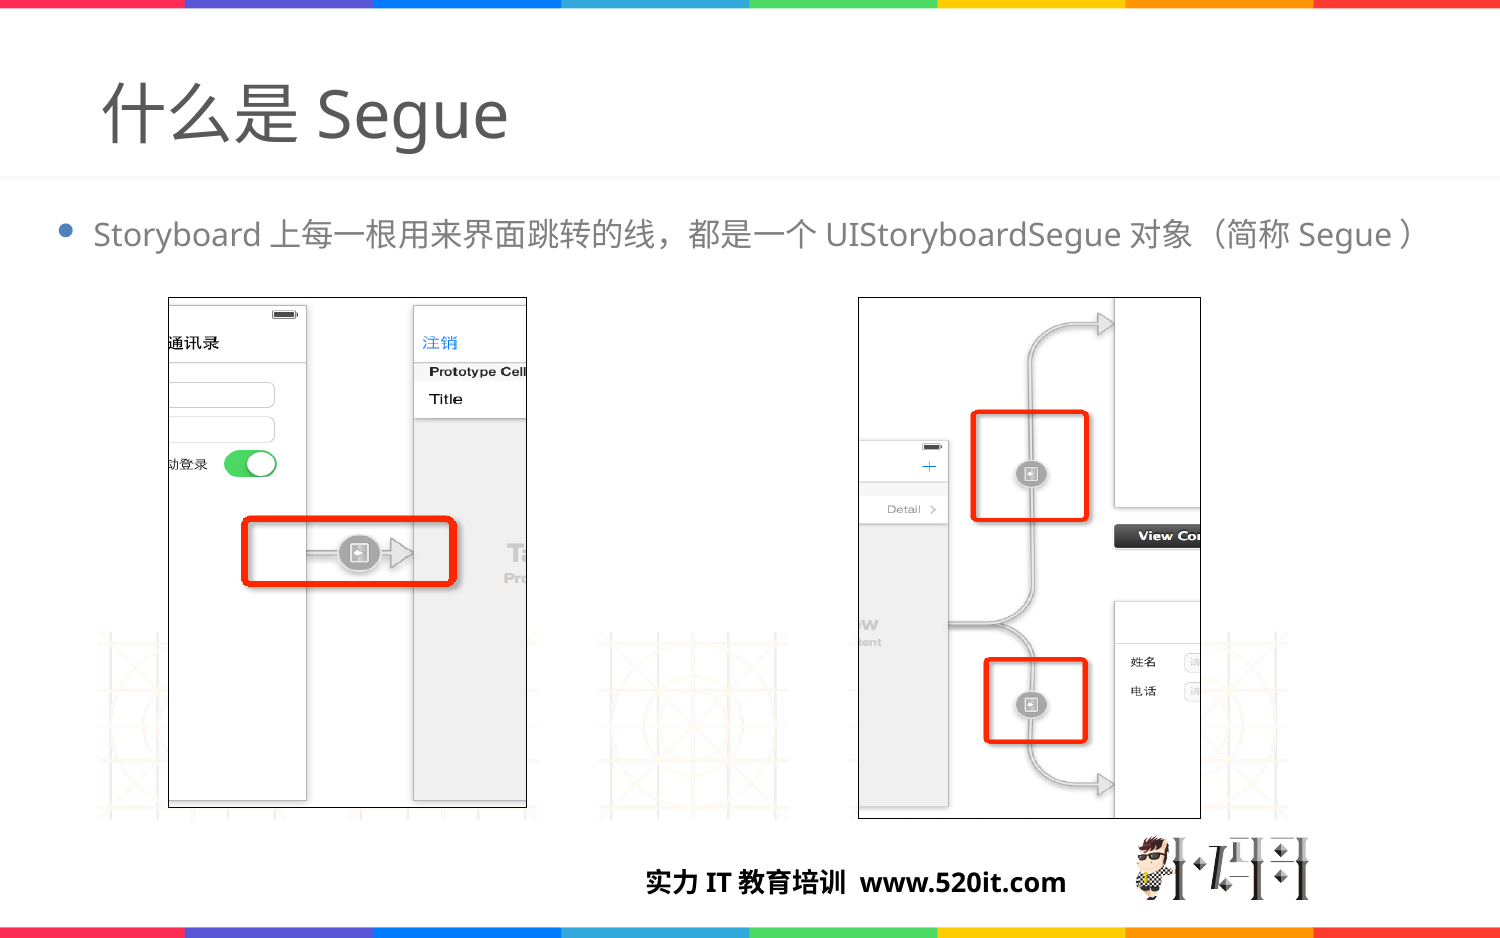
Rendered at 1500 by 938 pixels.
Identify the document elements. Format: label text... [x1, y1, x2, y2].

title 什么是Segue [85, 64, 1419, 178]
picture [0, 0, 1500, 176]
picture [0, 180, 1500, 938]
list Storyboard上每一根用来界面跳转的线，都是一个UIStoryboardSegue对象（简称Segue） [42, 207, 1452, 272]
